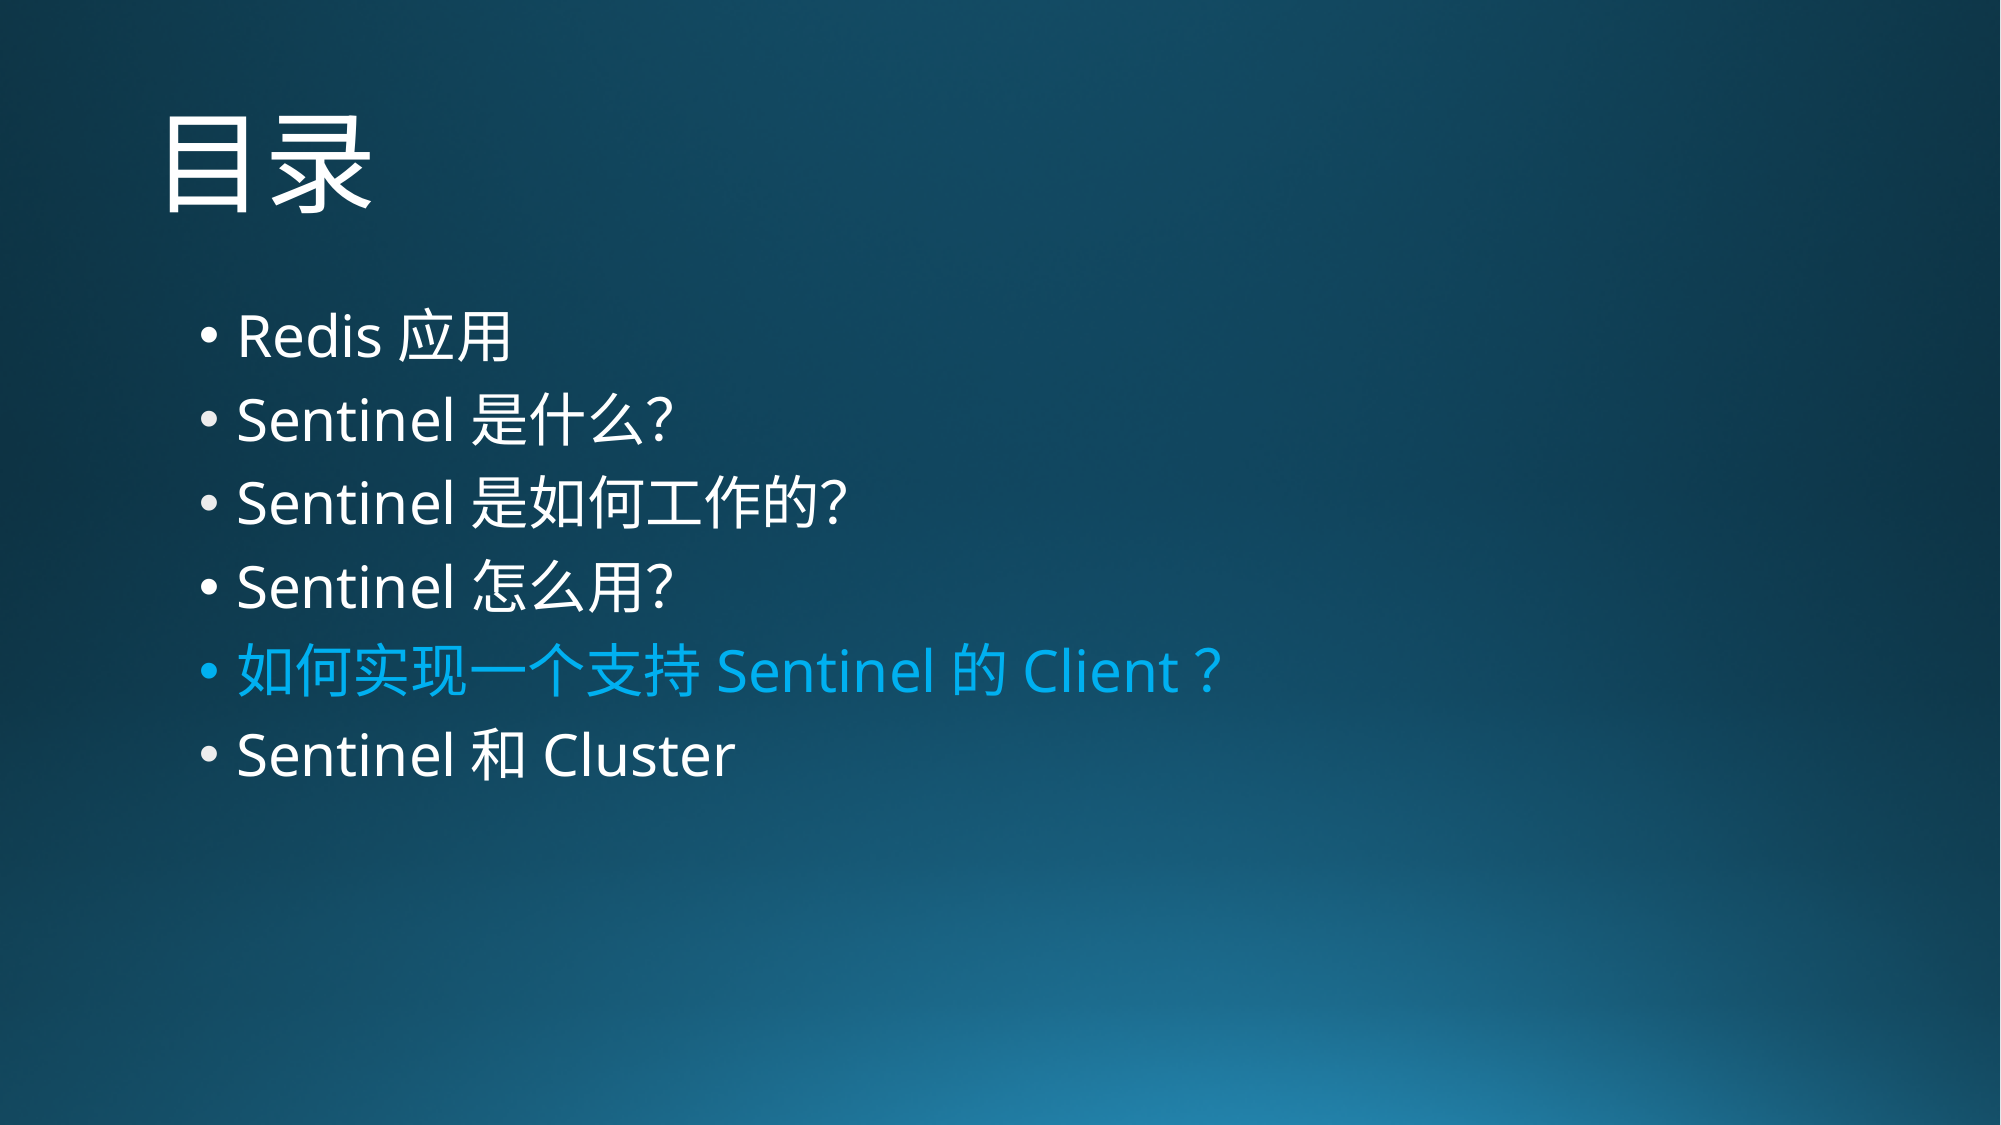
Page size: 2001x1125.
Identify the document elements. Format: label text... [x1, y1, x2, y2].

list Redis应用 Sentinel是什么？ Sentinel是如何工作的？ Sentinel怎么用？ 如何实现一个支持Sentinel的Client？ Sentinel和Cluster [183, 299, 1863, 1014]
title 目录 [137, 59, 1863, 278]
picture [0, 0, 2001, 1125]
